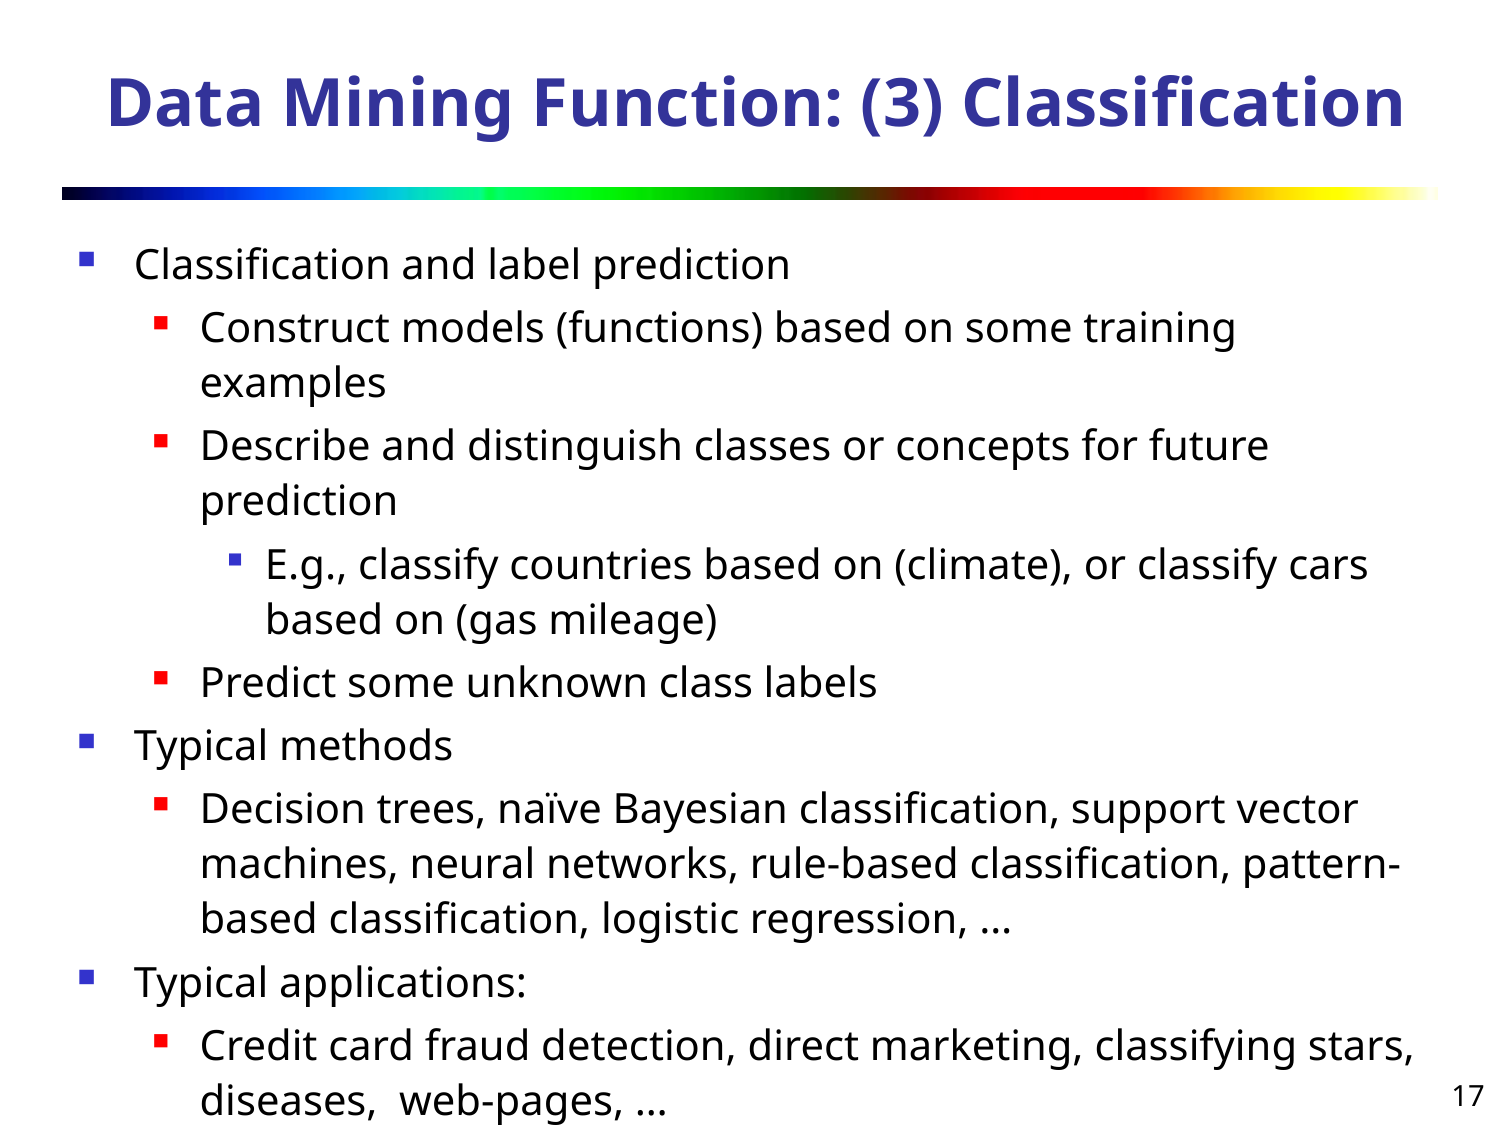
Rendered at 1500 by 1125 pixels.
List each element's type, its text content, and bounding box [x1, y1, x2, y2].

title Data Mining Function: (3) Classification [37, 24, 1476, 176]
list Classification and label prediction Construct models (functions) based on some training examples Describe and distinguish classes or concepts for future prediction E.g., classify countries based on (climate), or classify cars based on (gas mileage) Predict some unknown class labels Typical methods Decision trees, naïve Bayesian classification, support vector machines, neural networks, rule-based classification, pattern-based classification, logistic regression, … Typical applications: Credit card fraud detection, direct marketing, classifying stars, diseases, web-pages, … [62, 224, 1451, 1076]
picture [62, 187, 355, 200]
slide_number 17 [1187, 1049, 1500, 1125]
picture [382, 187, 1438, 200]
